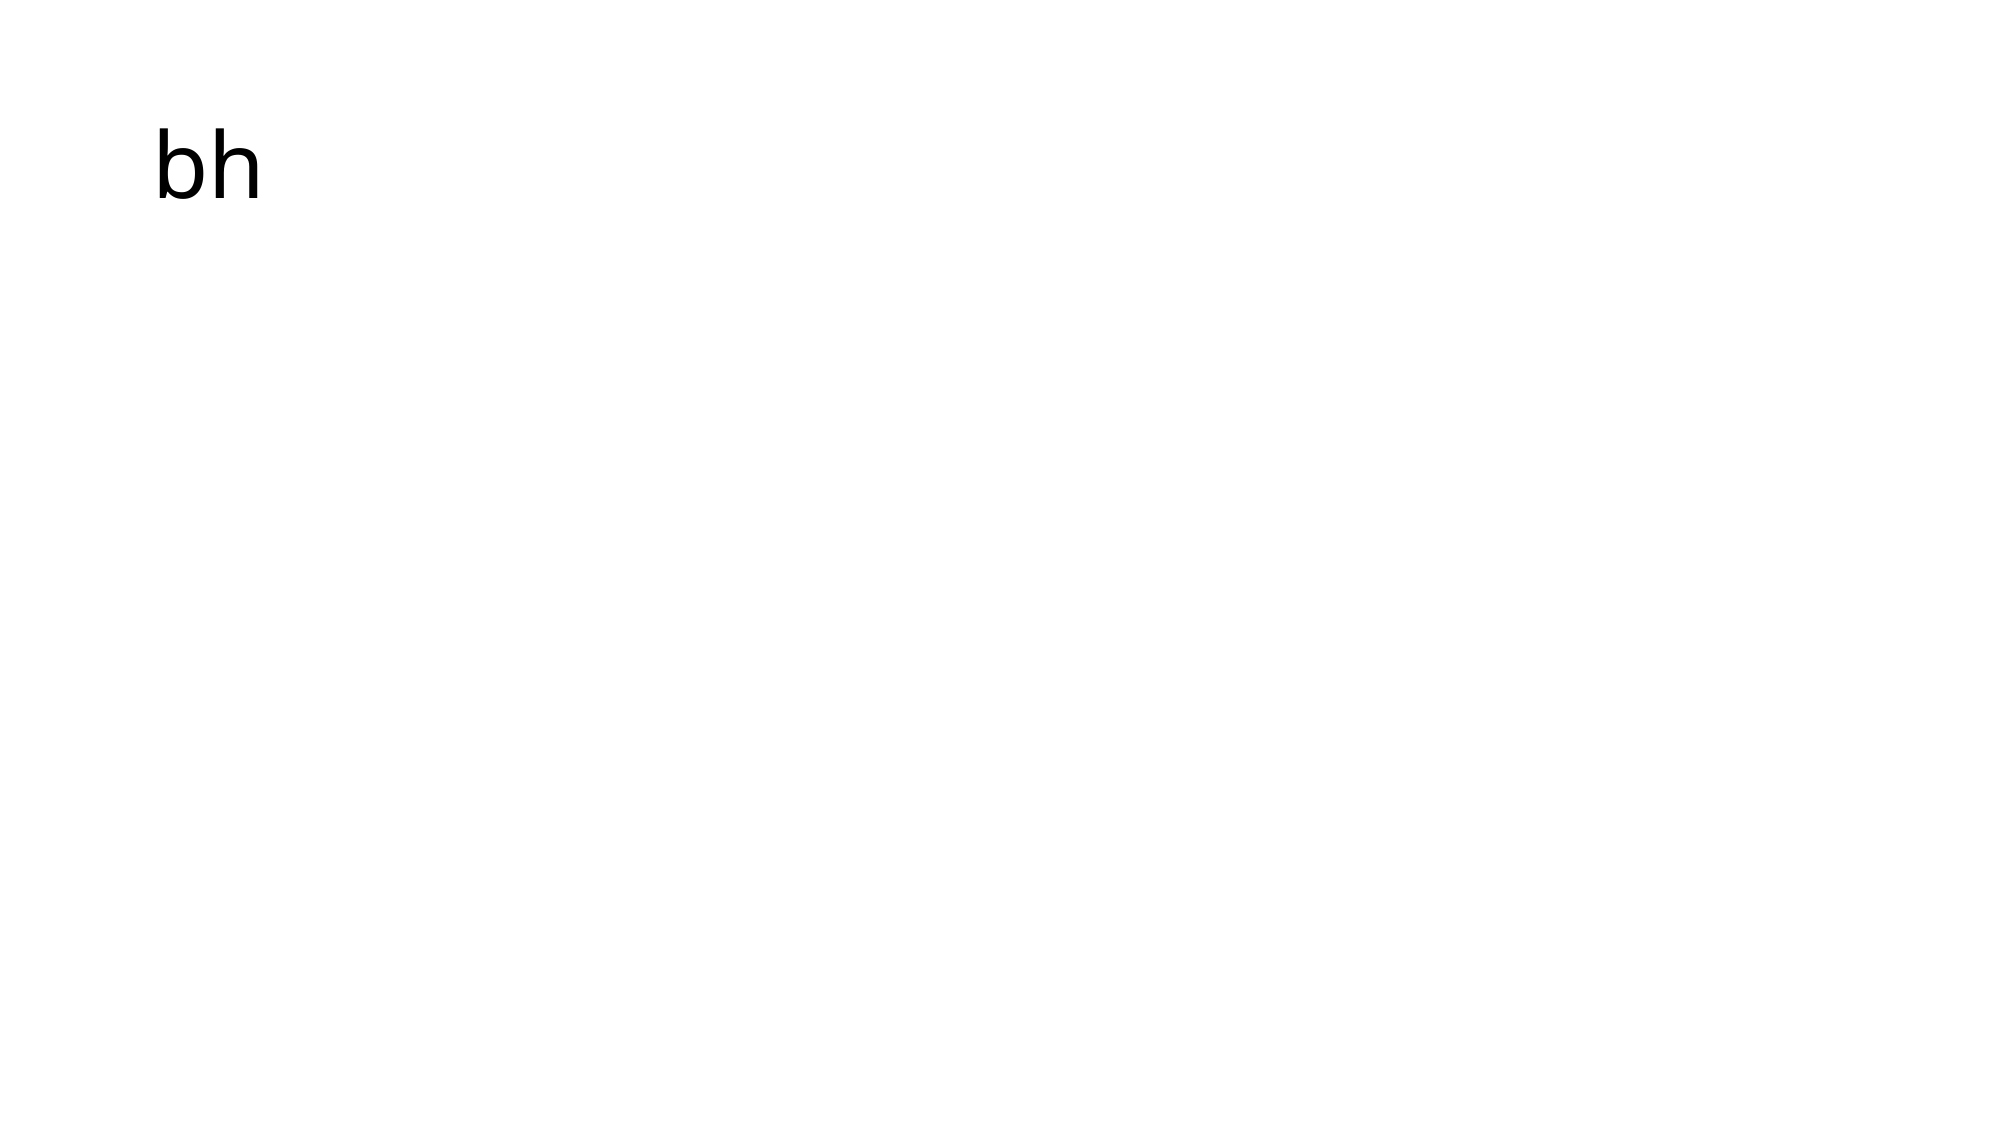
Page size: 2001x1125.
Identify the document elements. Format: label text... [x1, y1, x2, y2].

title bh [137, 59, 1863, 278]
